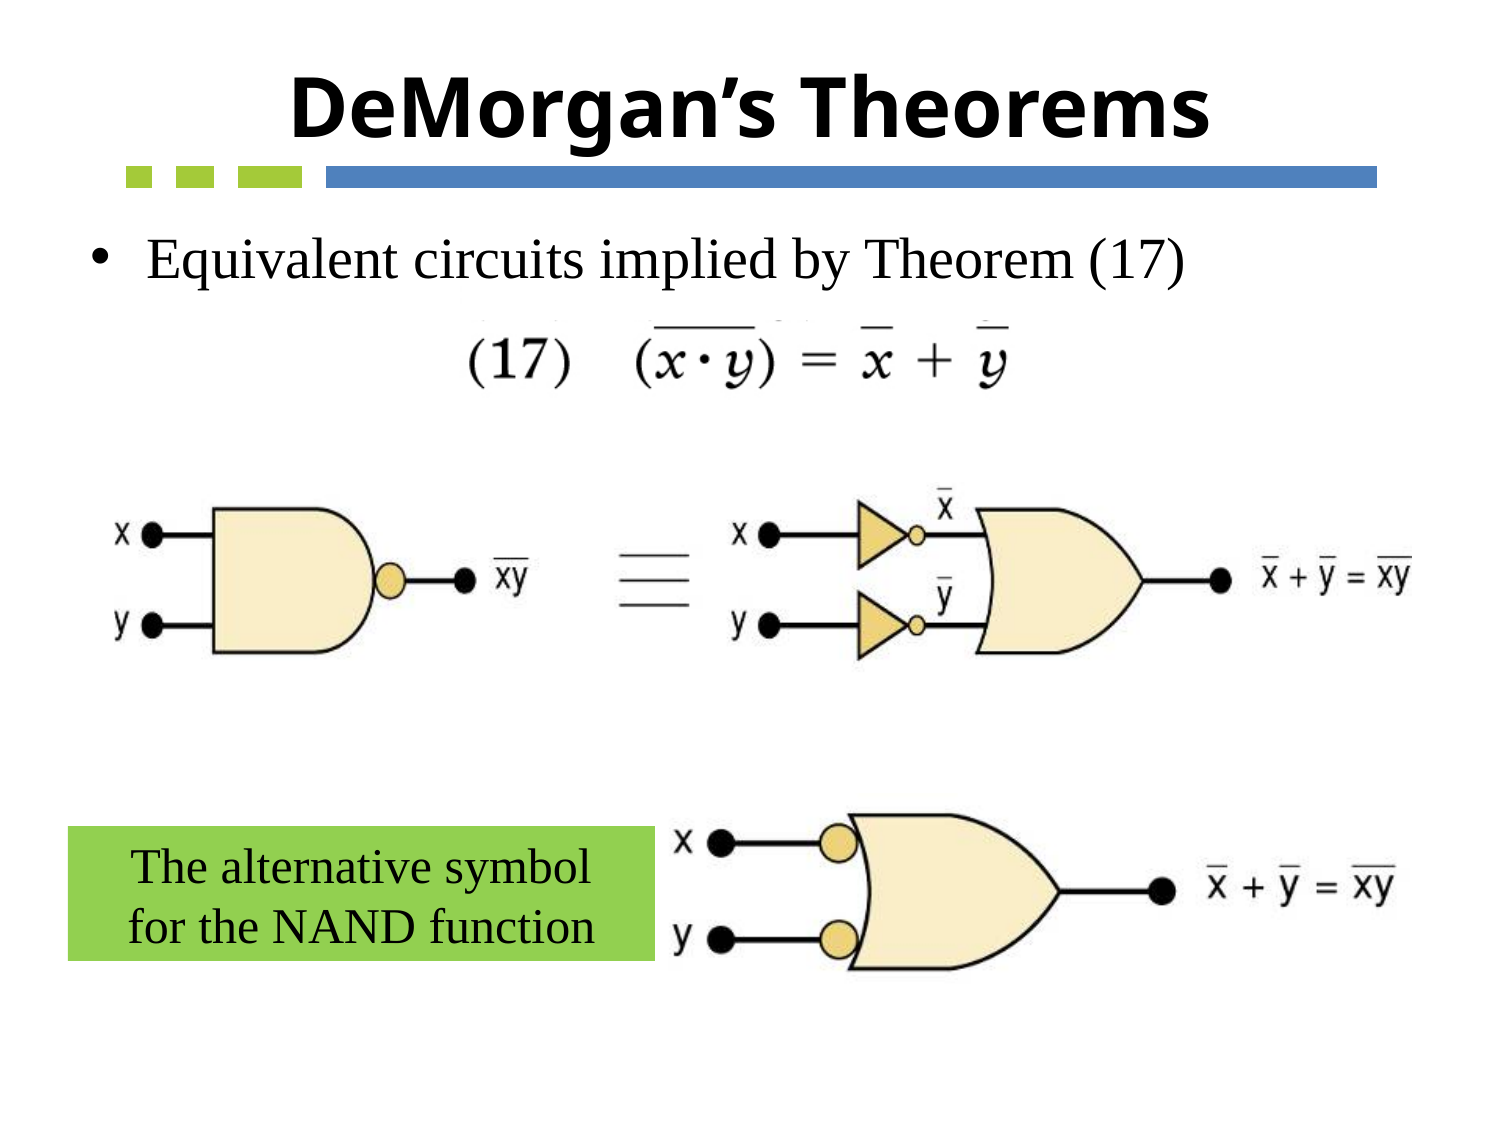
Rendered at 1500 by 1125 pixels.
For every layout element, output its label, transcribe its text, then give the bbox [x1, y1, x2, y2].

title DeMorgan’s Theorems [75, 45, 1425, 163]
text_box [825, 126, 1500, 219]
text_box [67, 793, 1411, 988]
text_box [448, 224, 1056, 424]
list Equivalent circuits implied by Theorem (17) [75, 212, 1425, 1005]
picture [114, 482, 1413, 680]
